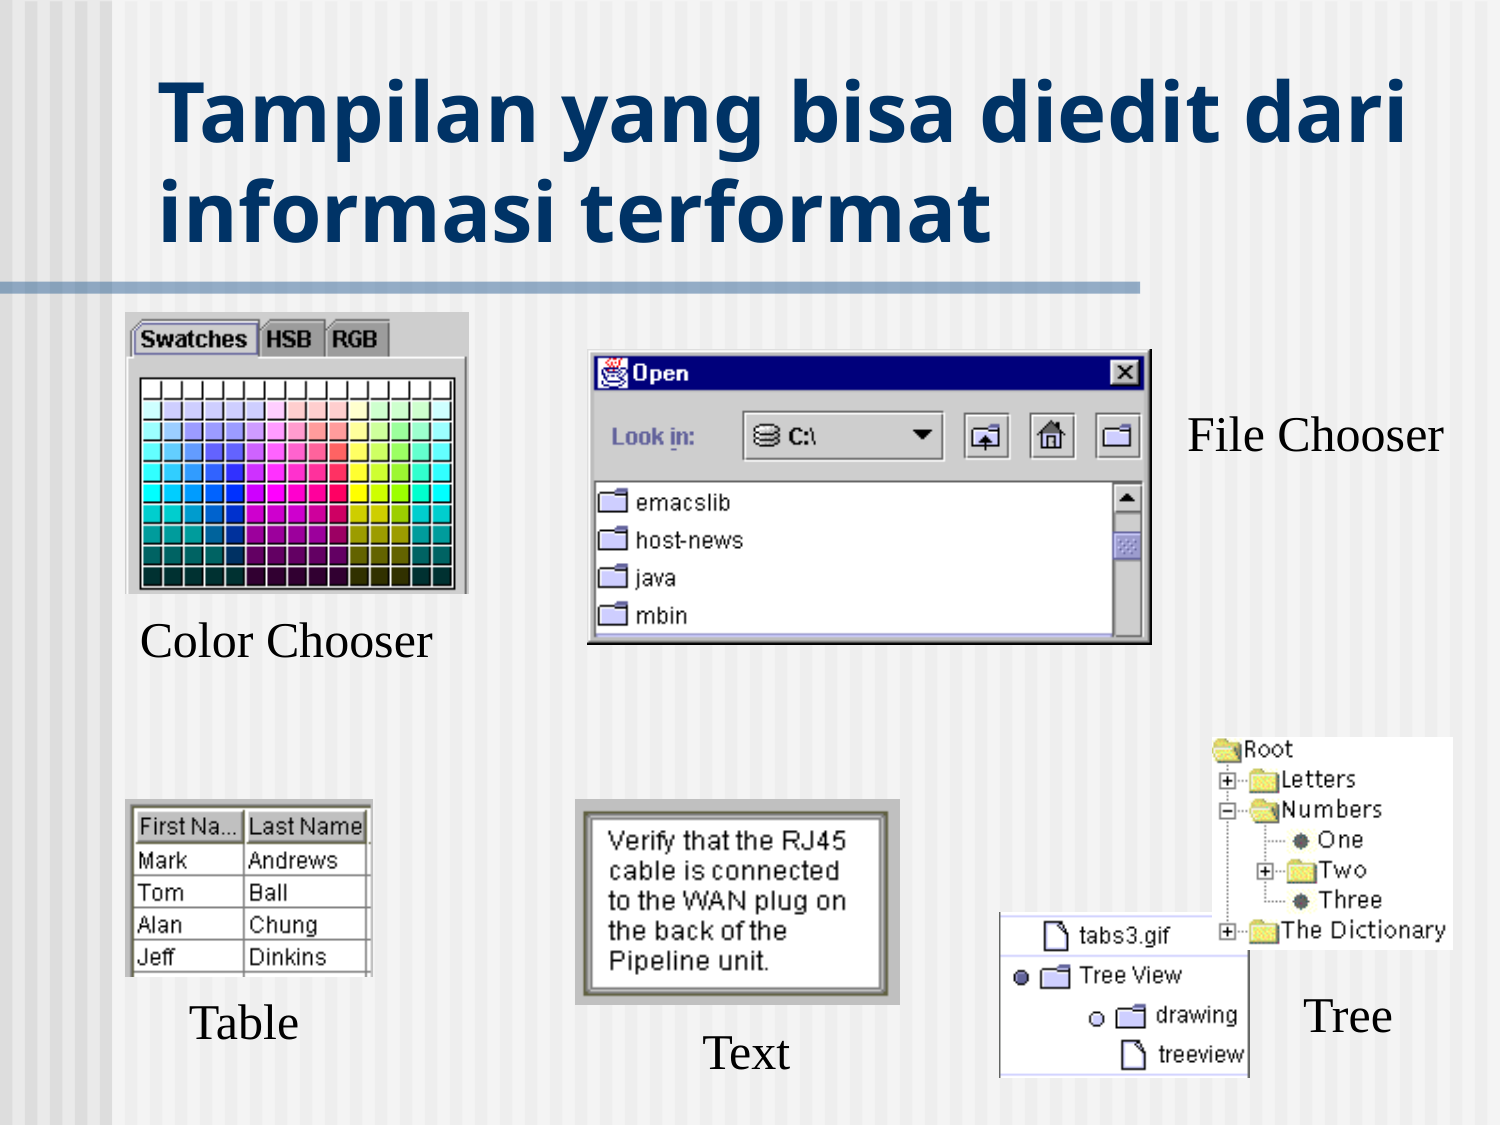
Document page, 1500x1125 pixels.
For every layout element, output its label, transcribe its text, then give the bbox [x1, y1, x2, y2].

picture [999, 737, 1453, 1078]
text_box Table [174, 981, 327, 1057]
text_box Text [687, 1012, 813, 1088]
picture [124, 799, 373, 977]
picture [587, 349, 1152, 645]
picture [574, 799, 900, 1005]
text_box Tree [1288, 974, 1409, 1050]
picture [124, 312, 469, 594]
text_box Color Chooser [125, 599, 448, 675]
title Tampilan yang bisa diedit dari informasi terformat [142, 51, 1482, 267]
text_box File Chooser [1172, 394, 1460, 469]
